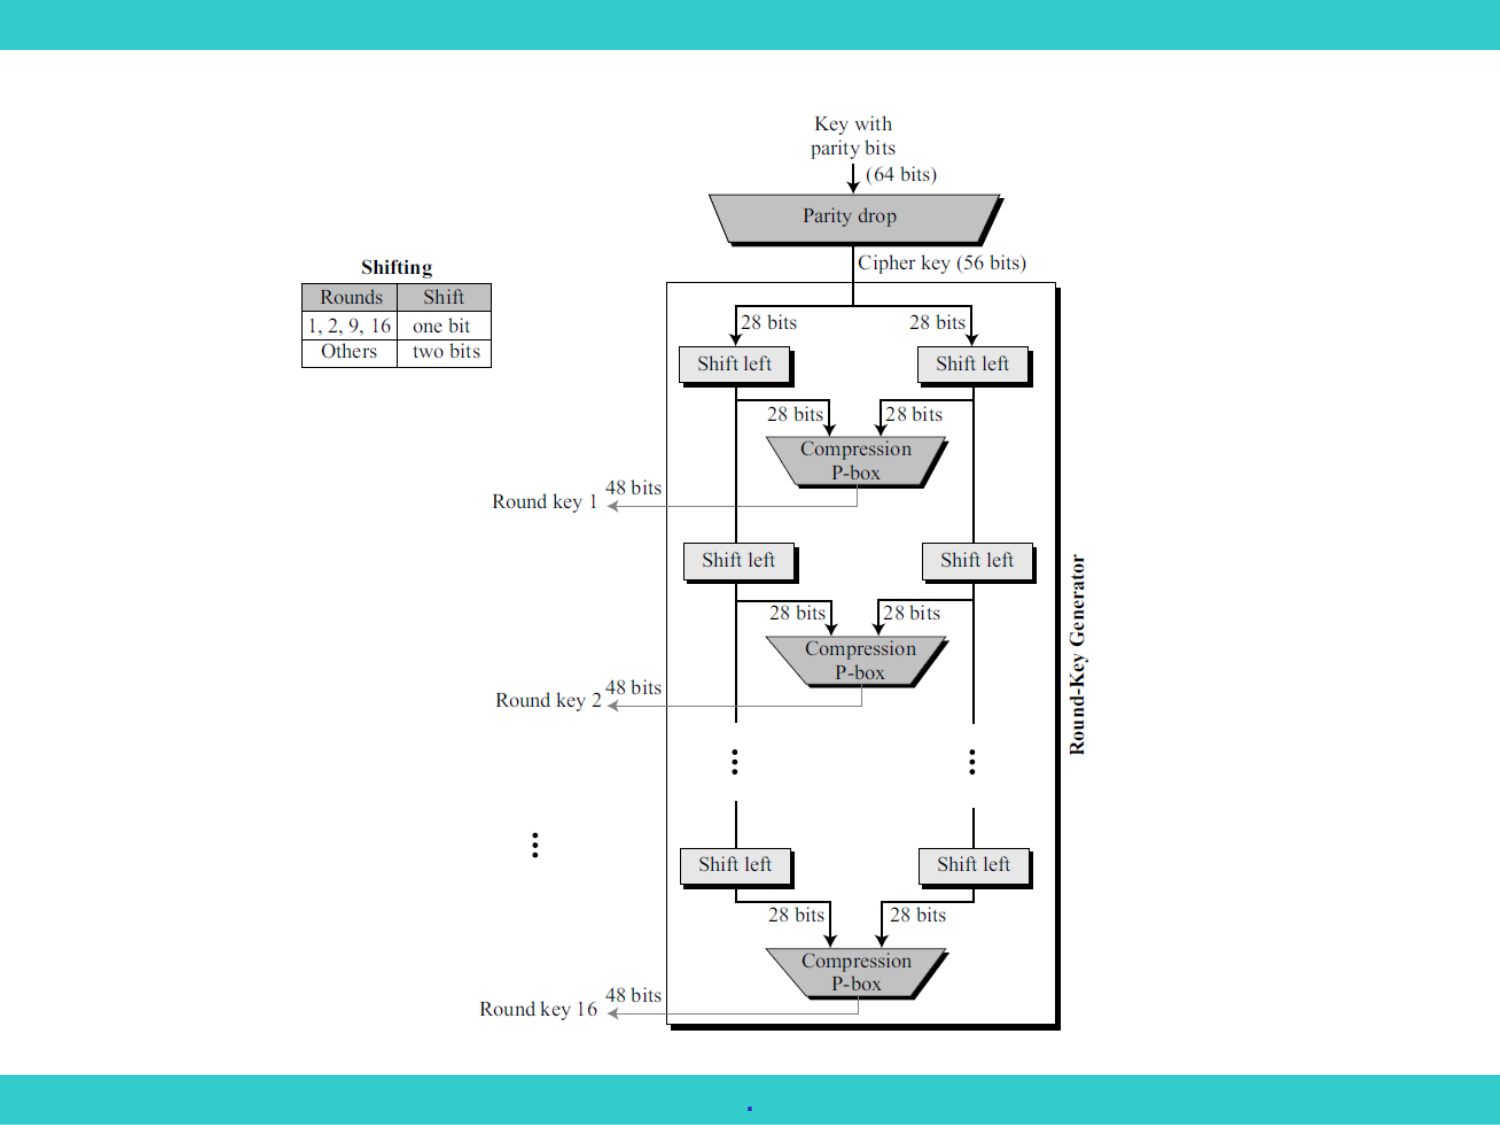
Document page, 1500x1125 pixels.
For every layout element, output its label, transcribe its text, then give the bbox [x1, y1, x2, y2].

picture [289, 95, 1110, 1041]
text_box . [0, 1074, 1500, 1125]
text_box [0, 0, 1500, 50]
